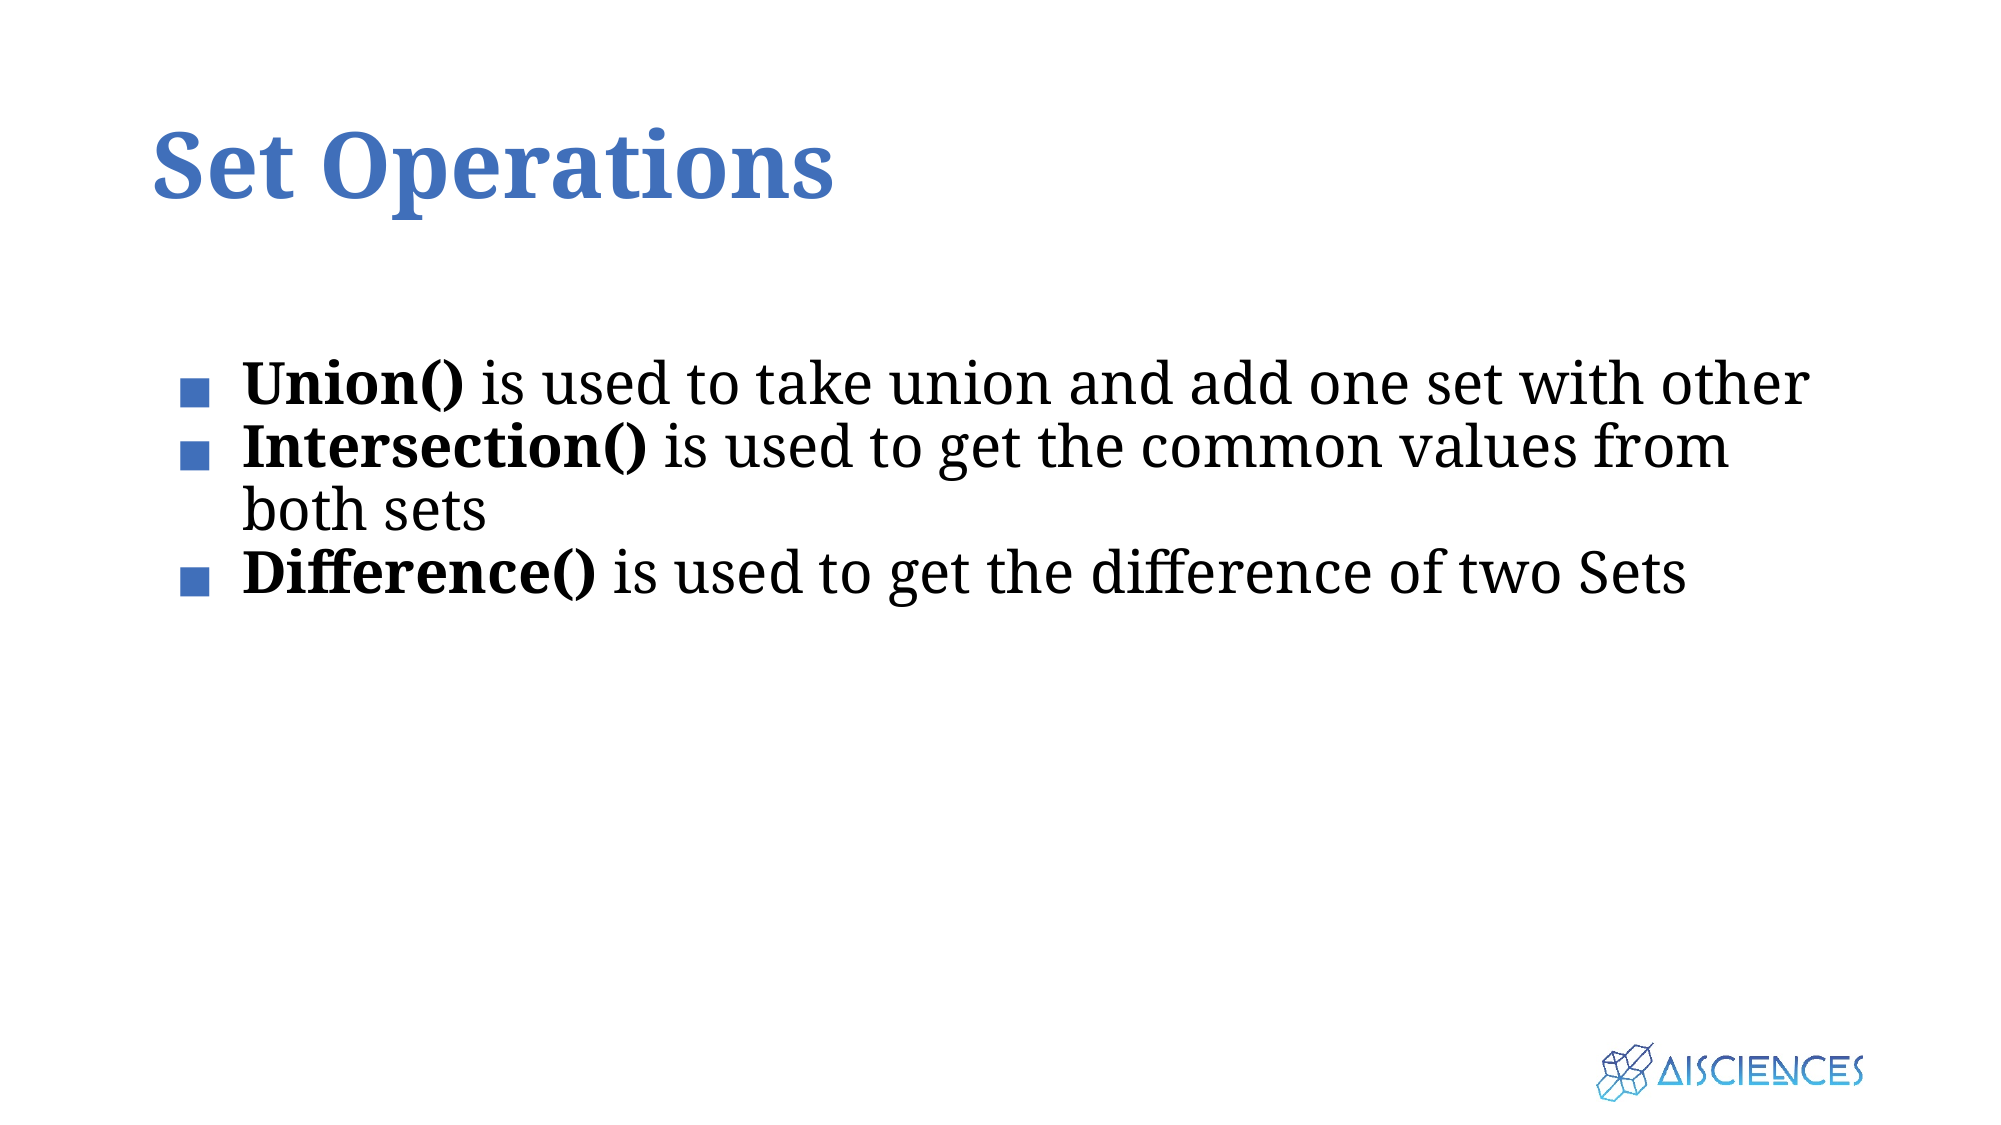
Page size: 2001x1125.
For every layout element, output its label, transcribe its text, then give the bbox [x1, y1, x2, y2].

list Union() is used to take union and add one set with other Intersection() is used to get the common values from both sets Difference() is used to get the difference of two Sets [152, 277, 1878, 949]
picture [1596, 1042, 1863, 1102]
title Set Operations [137, 59, 1863, 278]
